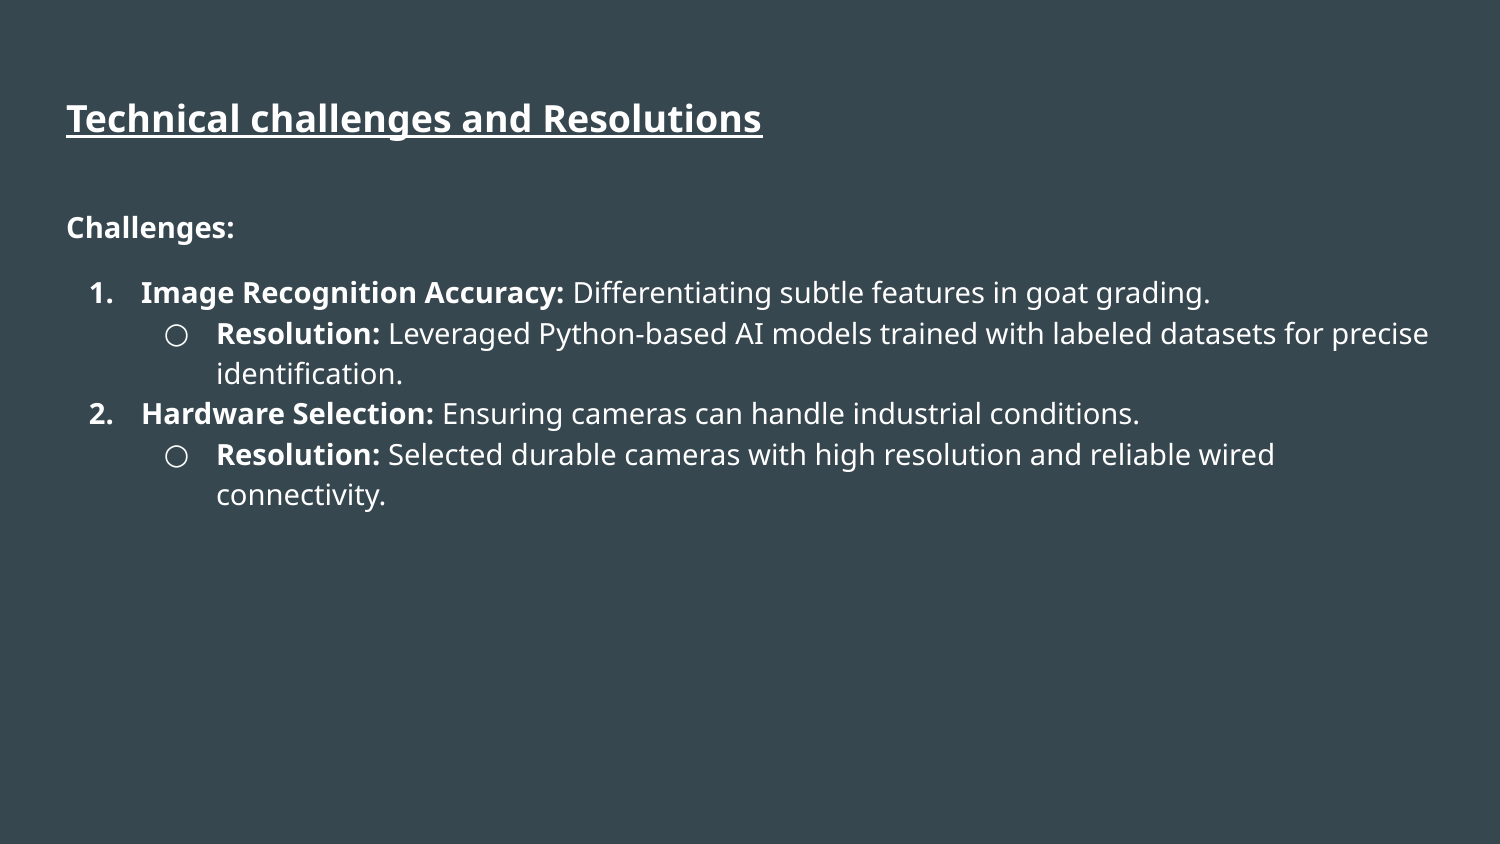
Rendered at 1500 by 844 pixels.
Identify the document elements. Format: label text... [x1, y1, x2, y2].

title Technical challenges and Resolutions [51, 72, 1449, 167]
list Challenges: Image Recognition Accuracy: Differentiating subtle features in goat grading. Resolution: Leveraged Python-based AI models trained with labeled datasets for precise identification. Hardware Selection: Ensuring cameras can handle industrial conditions. Resolution: Selected durable cameras with high resolution and reliable wired connectivity. [51, 189, 1449, 750]
